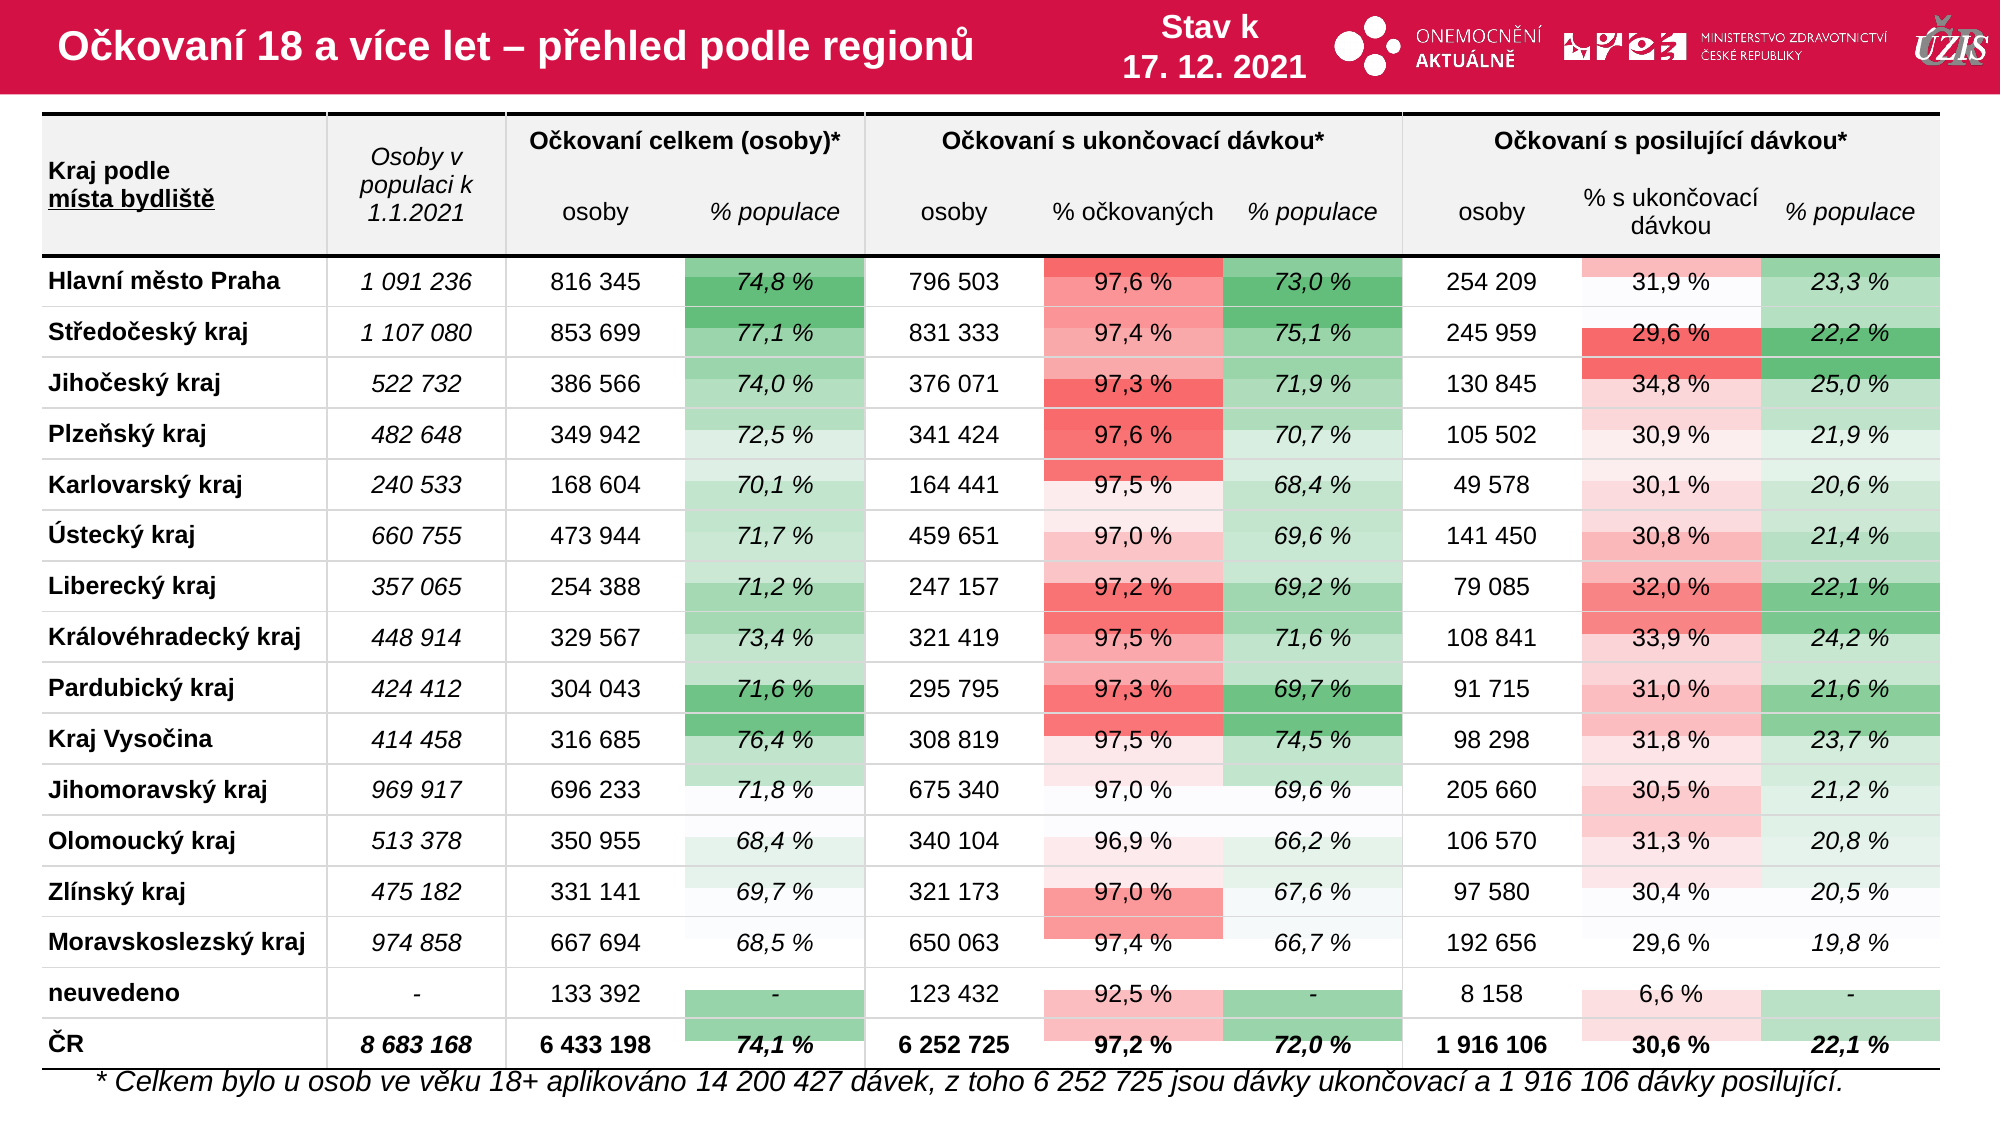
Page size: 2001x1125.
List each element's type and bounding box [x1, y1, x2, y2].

table_cell [866, 714, 1402, 763]
table_cell [866, 258, 1402, 306]
table_cell [42, 663, 326, 712]
table_cell [866, 358, 1402, 407]
table_cell [1403, 867, 1940, 916]
table_cell [328, 511, 505, 560]
table_cell [42, 562, 326, 611]
table_cell [42, 968, 326, 1017]
table_cell [328, 358, 505, 407]
table_cell [866, 409, 1402, 458]
table_header [507, 116, 864, 166]
table_cell [866, 612, 1402, 661]
table_cell [866, 765, 1402, 814]
table_cell [507, 358, 864, 407]
picture [1563, 31, 1888, 60]
table_cell [1403, 358, 1940, 407]
table_cell [507, 409, 864, 458]
table_cell [328, 663, 505, 712]
table_cell [1403, 917, 1940, 967]
table_cell [328, 409, 505, 458]
picture [1915, 15, 1989, 66]
text_box [1088, 0, 1341, 93]
table_cell [328, 765, 505, 814]
table_cell [866, 460, 1402, 509]
table_header [42, 116, 326, 254]
table_cell [1403, 511, 1940, 560]
table_cell [42, 1019, 326, 1068]
table_cell [328, 612, 505, 661]
table_cell [507, 968, 864, 1017]
table_cell [1403, 765, 1940, 814]
table_cell [1403, 460, 1940, 509]
table_cell [507, 612, 864, 661]
table_cell [42, 867, 326, 916]
table_cell [507, 867, 864, 916]
table_cell [507, 307, 864, 356]
table_cell [328, 1019, 505, 1068]
text_box [80, 1070, 1871, 1105]
table_cell [1403, 166, 1940, 254]
table_cell [866, 816, 1402, 865]
picture [1341, 16, 1542, 76]
table_cell [866, 562, 1402, 611]
table_cell [1403, 968, 1940, 1017]
table_cell [1403, 562, 1940, 611]
table_cell [328, 307, 505, 356]
table_cell [42, 307, 326, 356]
table_cell [507, 511, 864, 560]
table_cell [42, 765, 326, 814]
table_cell [42, 258, 326, 306]
table_cell [328, 258, 505, 306]
table_cell [328, 968, 505, 1017]
table_cell [507, 166, 864, 254]
table_cell [1403, 409, 1940, 458]
table_cell [507, 917, 864, 967]
table_cell [1403, 612, 1940, 661]
table_cell [866, 663, 1402, 712]
table_cell [42, 714, 326, 763]
table_cell [866, 867, 1402, 916]
table_cell [1403, 1019, 1940, 1068]
table_cell [42, 460, 326, 509]
table_cell [1403, 714, 1940, 763]
table_cell [866, 968, 1402, 1017]
table_cell [42, 511, 326, 560]
title [42, 0, 1262, 95]
table_cell [1403, 816, 1940, 865]
table_cell [507, 714, 864, 763]
table_cell [507, 663, 864, 712]
table_cell [507, 1019, 864, 1068]
table_header [866, 116, 1402, 166]
table_cell [42, 917, 326, 967]
table_cell [328, 714, 505, 763]
table_cell [866, 511, 1402, 560]
table_cell [42, 409, 326, 458]
table_cell [328, 562, 505, 611]
table_cell [42, 612, 326, 661]
table_cell [866, 917, 1402, 967]
table_header [328, 116, 505, 254]
table_cell [866, 307, 1402, 356]
table_cell [507, 816, 864, 865]
table_cell [328, 460, 505, 509]
table_cell [42, 816, 326, 865]
table_cell [866, 1019, 1402, 1068]
table_cell [1403, 307, 1940, 356]
table_cell [507, 258, 864, 306]
table_cell [866, 166, 1402, 254]
table_cell [42, 358, 326, 407]
table_cell [328, 816, 505, 865]
table_cell [1403, 663, 1940, 712]
table_cell [328, 867, 505, 916]
table_header [1403, 116, 1940, 166]
table_cell [507, 562, 864, 611]
table_cell [507, 765, 864, 814]
table_cell [1403, 258, 1940, 306]
table_cell [328, 917, 505, 967]
table_cell [507, 460, 864, 509]
